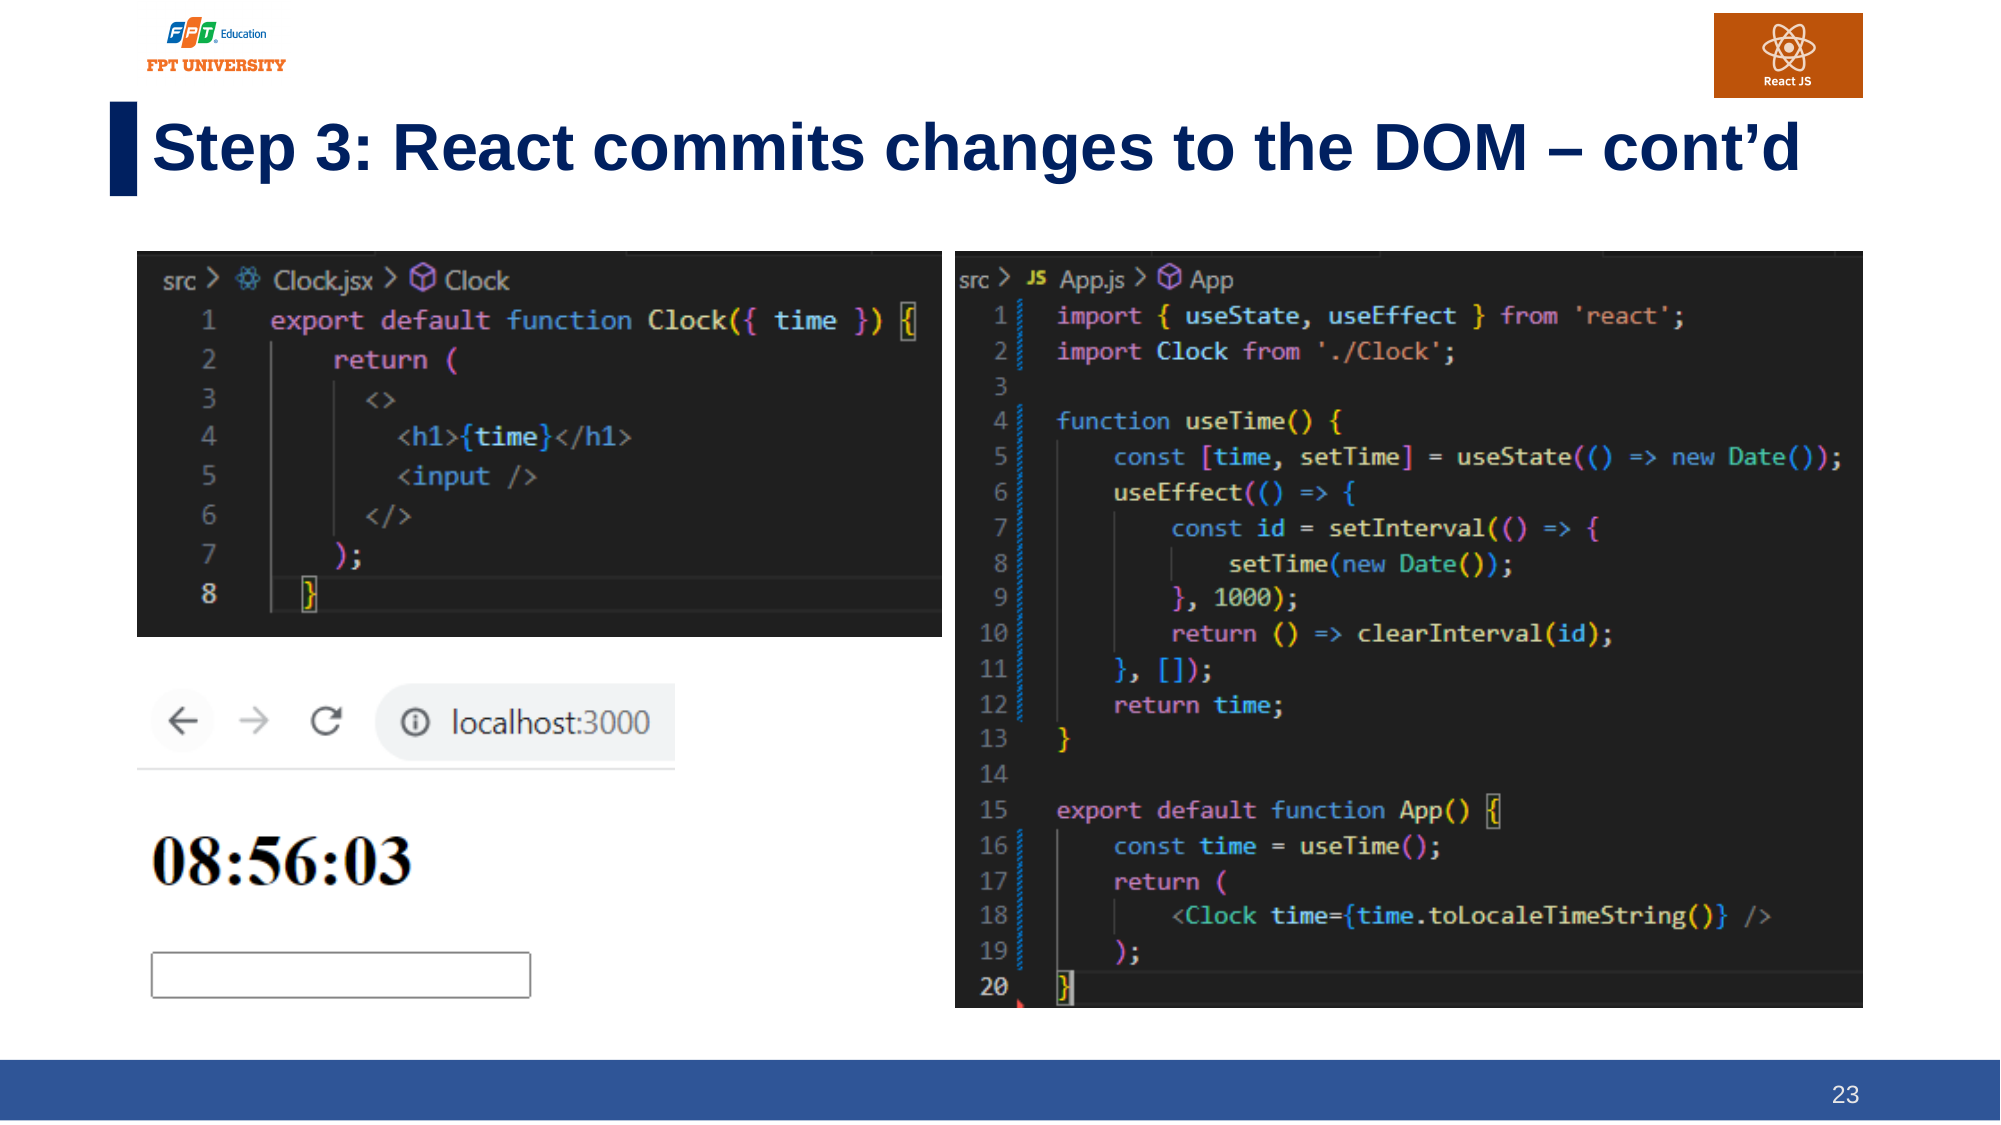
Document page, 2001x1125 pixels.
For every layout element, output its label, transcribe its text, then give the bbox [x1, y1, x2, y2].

picture [955, 251, 1863, 1008]
title Step 3: React commits changes to the DOM – cont’d [137, 101, 1863, 197]
slide_number 23 [1424, 1063, 1875, 1123]
picture [137, 251, 942, 637]
picture [137, 682, 676, 1008]
picture [137, 1, 291, 86]
